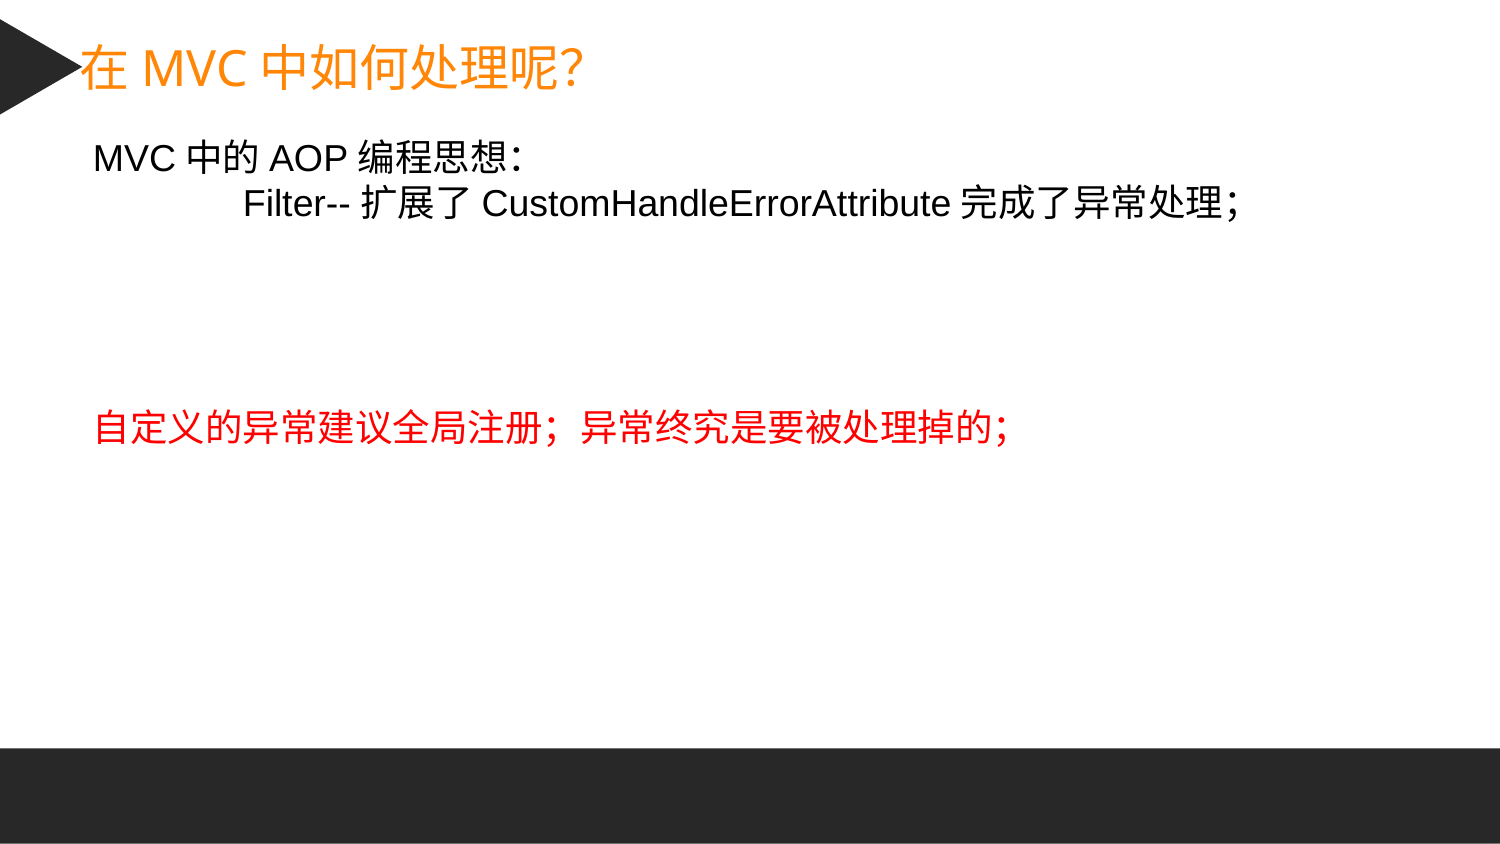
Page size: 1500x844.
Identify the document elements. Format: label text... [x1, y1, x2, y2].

text_box MVC中的AOP编程思想： Filter--扩展了CustomHandleErrorAttribute完成了异常处理； 自定义的异常建议全局注册；异常终究是要被处理掉的； [78, 126, 1276, 457]
text_box 在MVC中如何处理呢？ [64, 29, 625, 104]
text_box [0, 748, 1500, 844]
text_box [0, 19, 83, 115]
